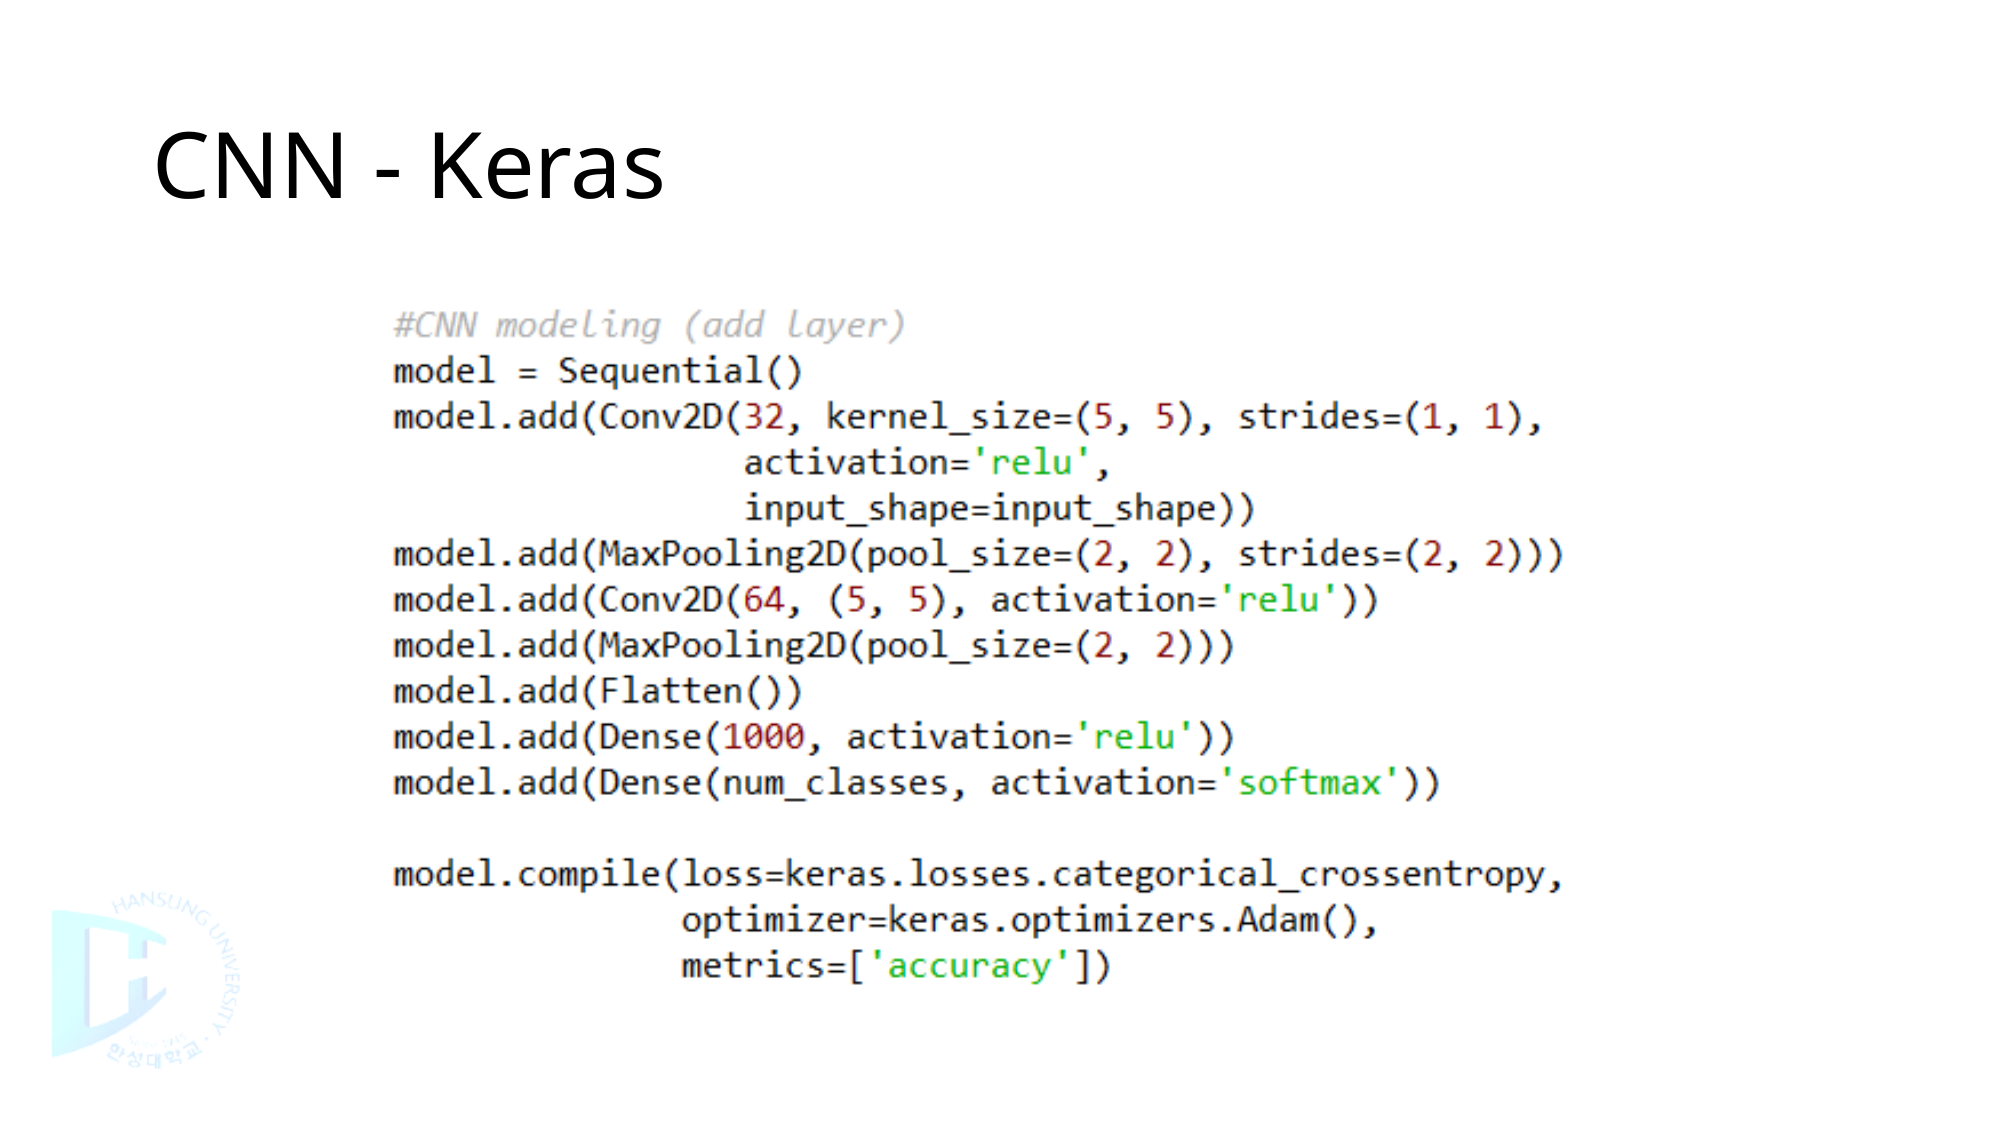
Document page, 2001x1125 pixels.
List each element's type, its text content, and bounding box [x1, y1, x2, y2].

picture [24, 862, 271, 1105]
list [385, 301, 1615, 1003]
title CNN - Keras [137, 59, 1863, 278]
